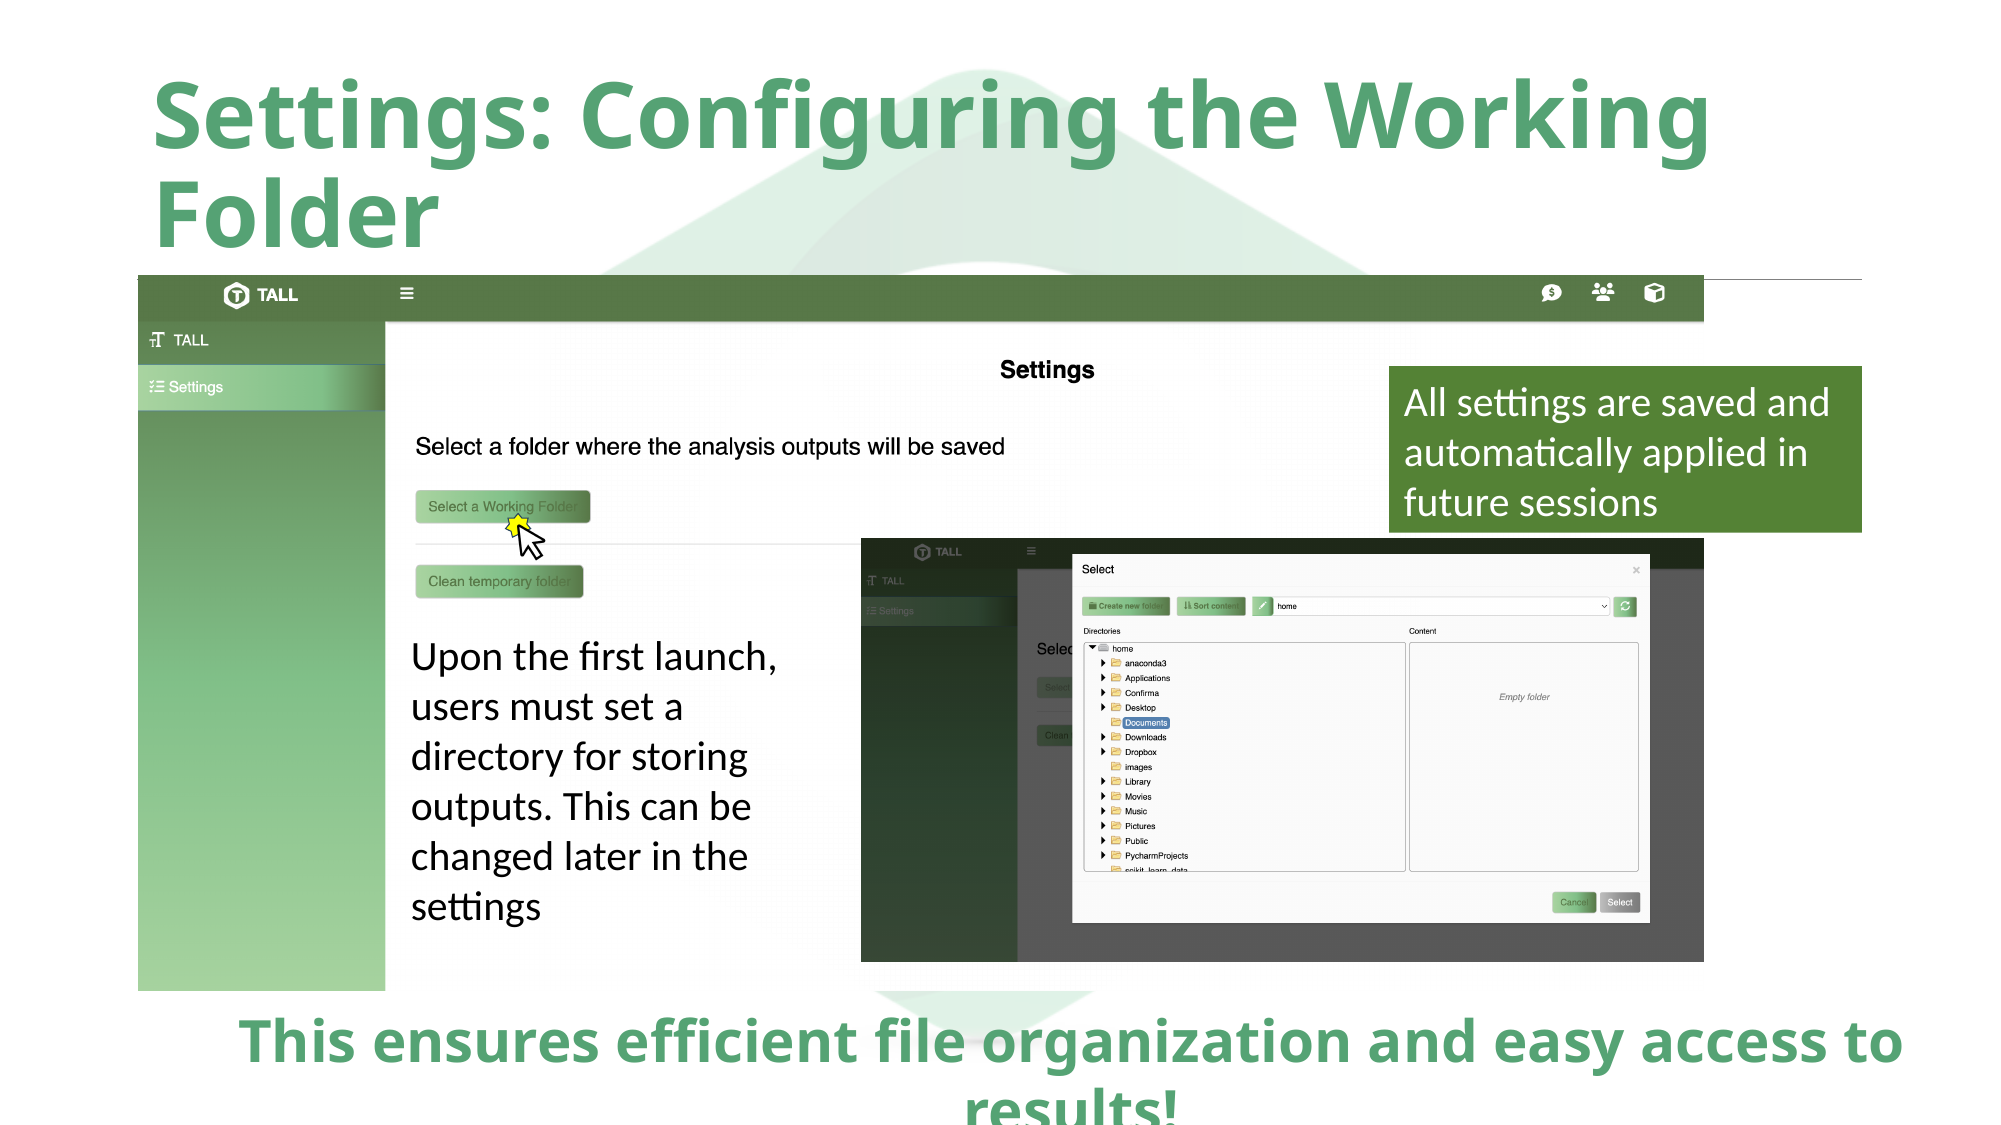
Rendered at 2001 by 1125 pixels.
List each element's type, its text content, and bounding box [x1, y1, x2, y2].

picture [138, 275, 1704, 991]
title Settings: Configuring the Working Folder [137, 59, 1863, 278]
text_box All settings are saved and automatically applied in future sessions [1704, 365, 1863, 534]
text_box This ensures efficient file organization and easy access to results! [181, 936, 1962, 1125]
